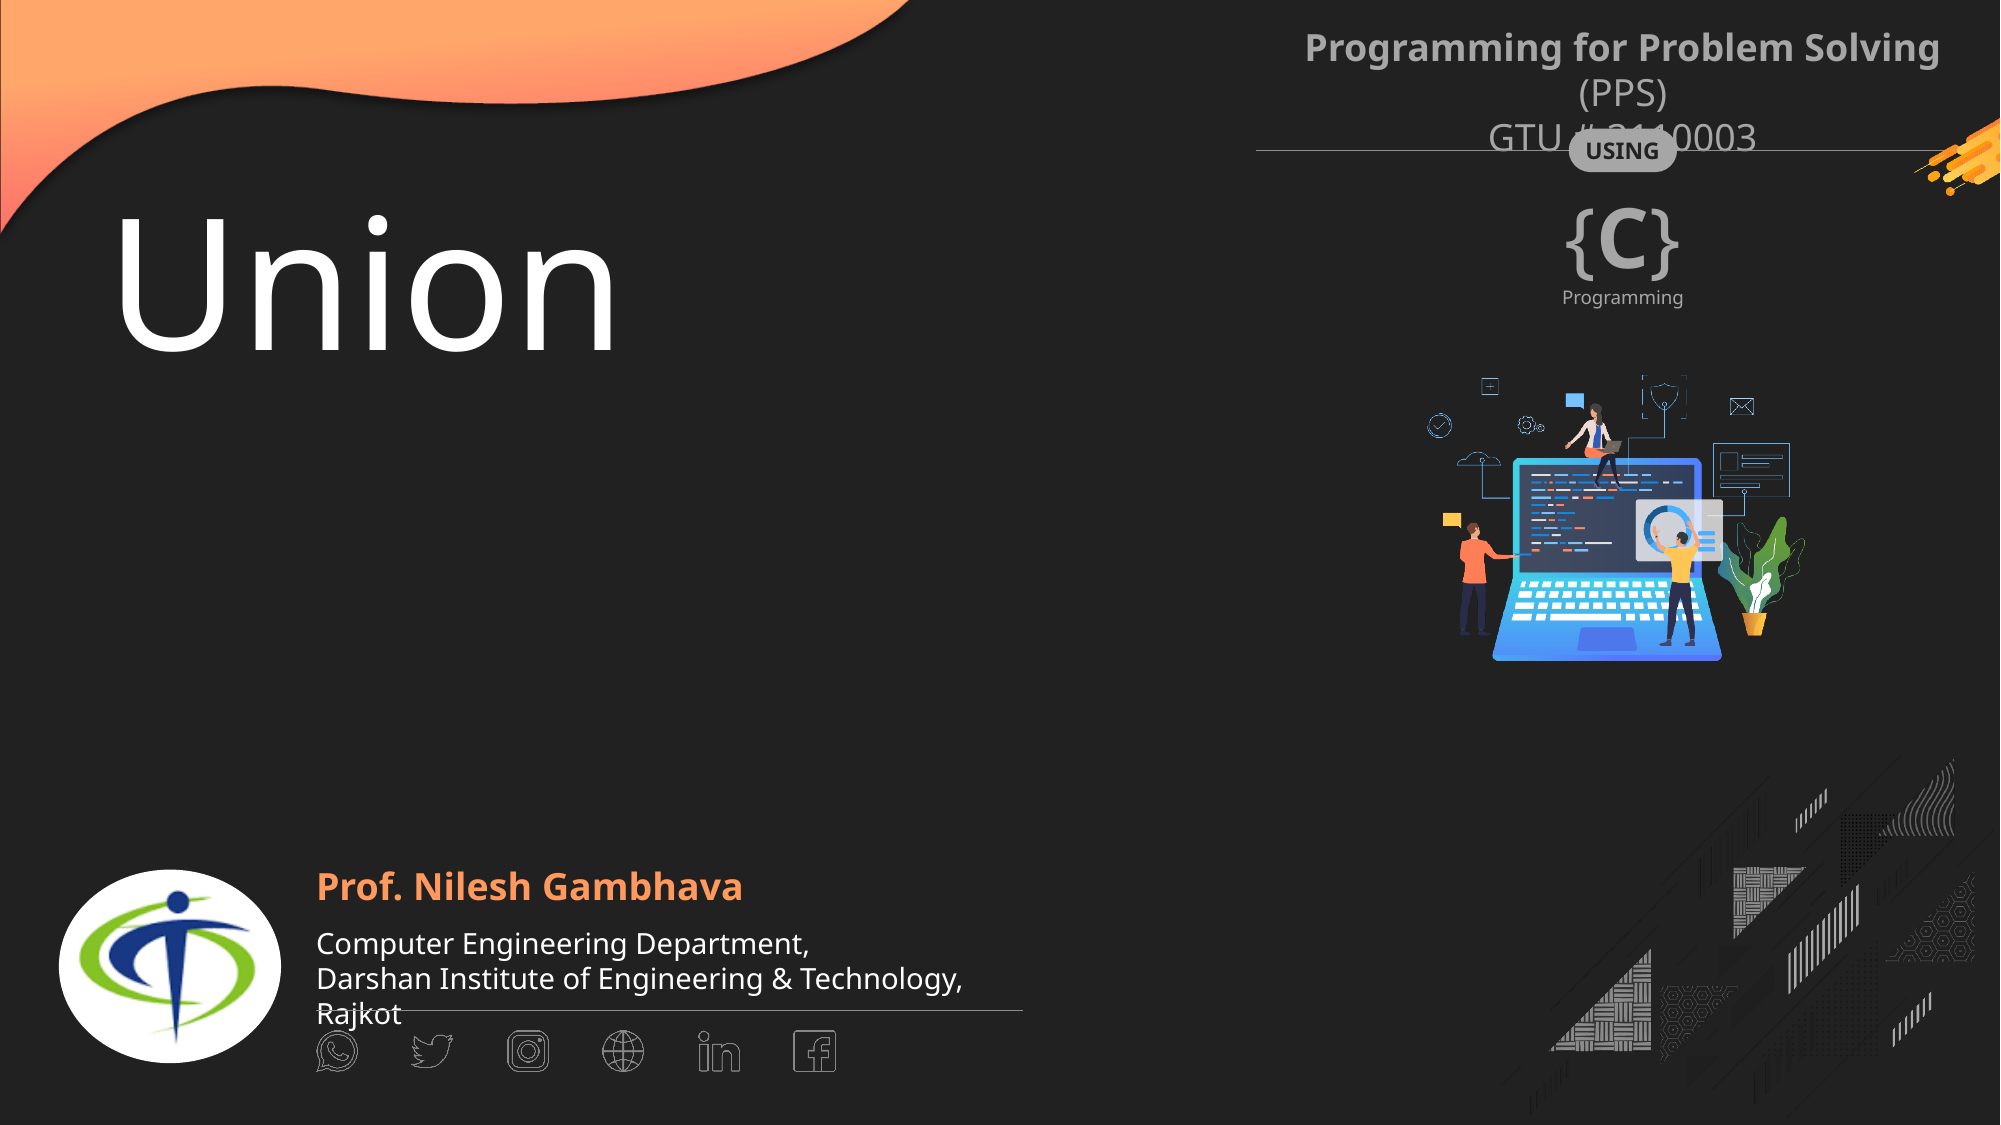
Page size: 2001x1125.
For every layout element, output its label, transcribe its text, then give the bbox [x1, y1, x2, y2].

picture [1894, 87, 2001, 214]
picture [0, 0, 947, 253]
title Union [91, 184, 1246, 763]
picture [58, 869, 282, 1064]
picture [1384, 343, 1847, 692]
